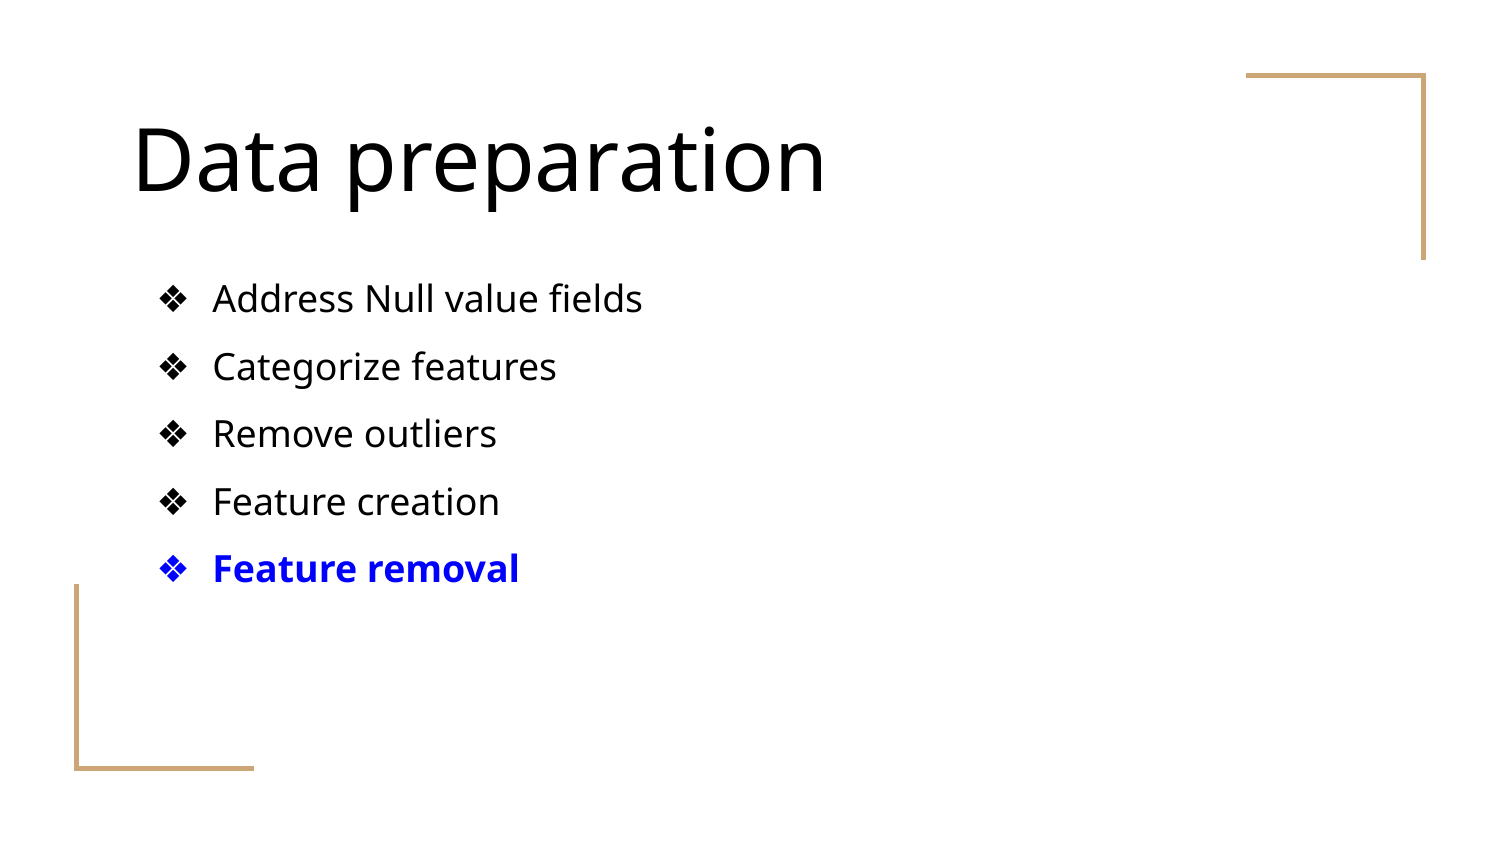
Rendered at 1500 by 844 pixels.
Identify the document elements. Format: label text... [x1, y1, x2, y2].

text_box Address Null value fields Categorize features Remove outliers Feature creation Feature removal [122, 237, 1357, 753]
title Data preparation [116, 92, 1363, 221]
